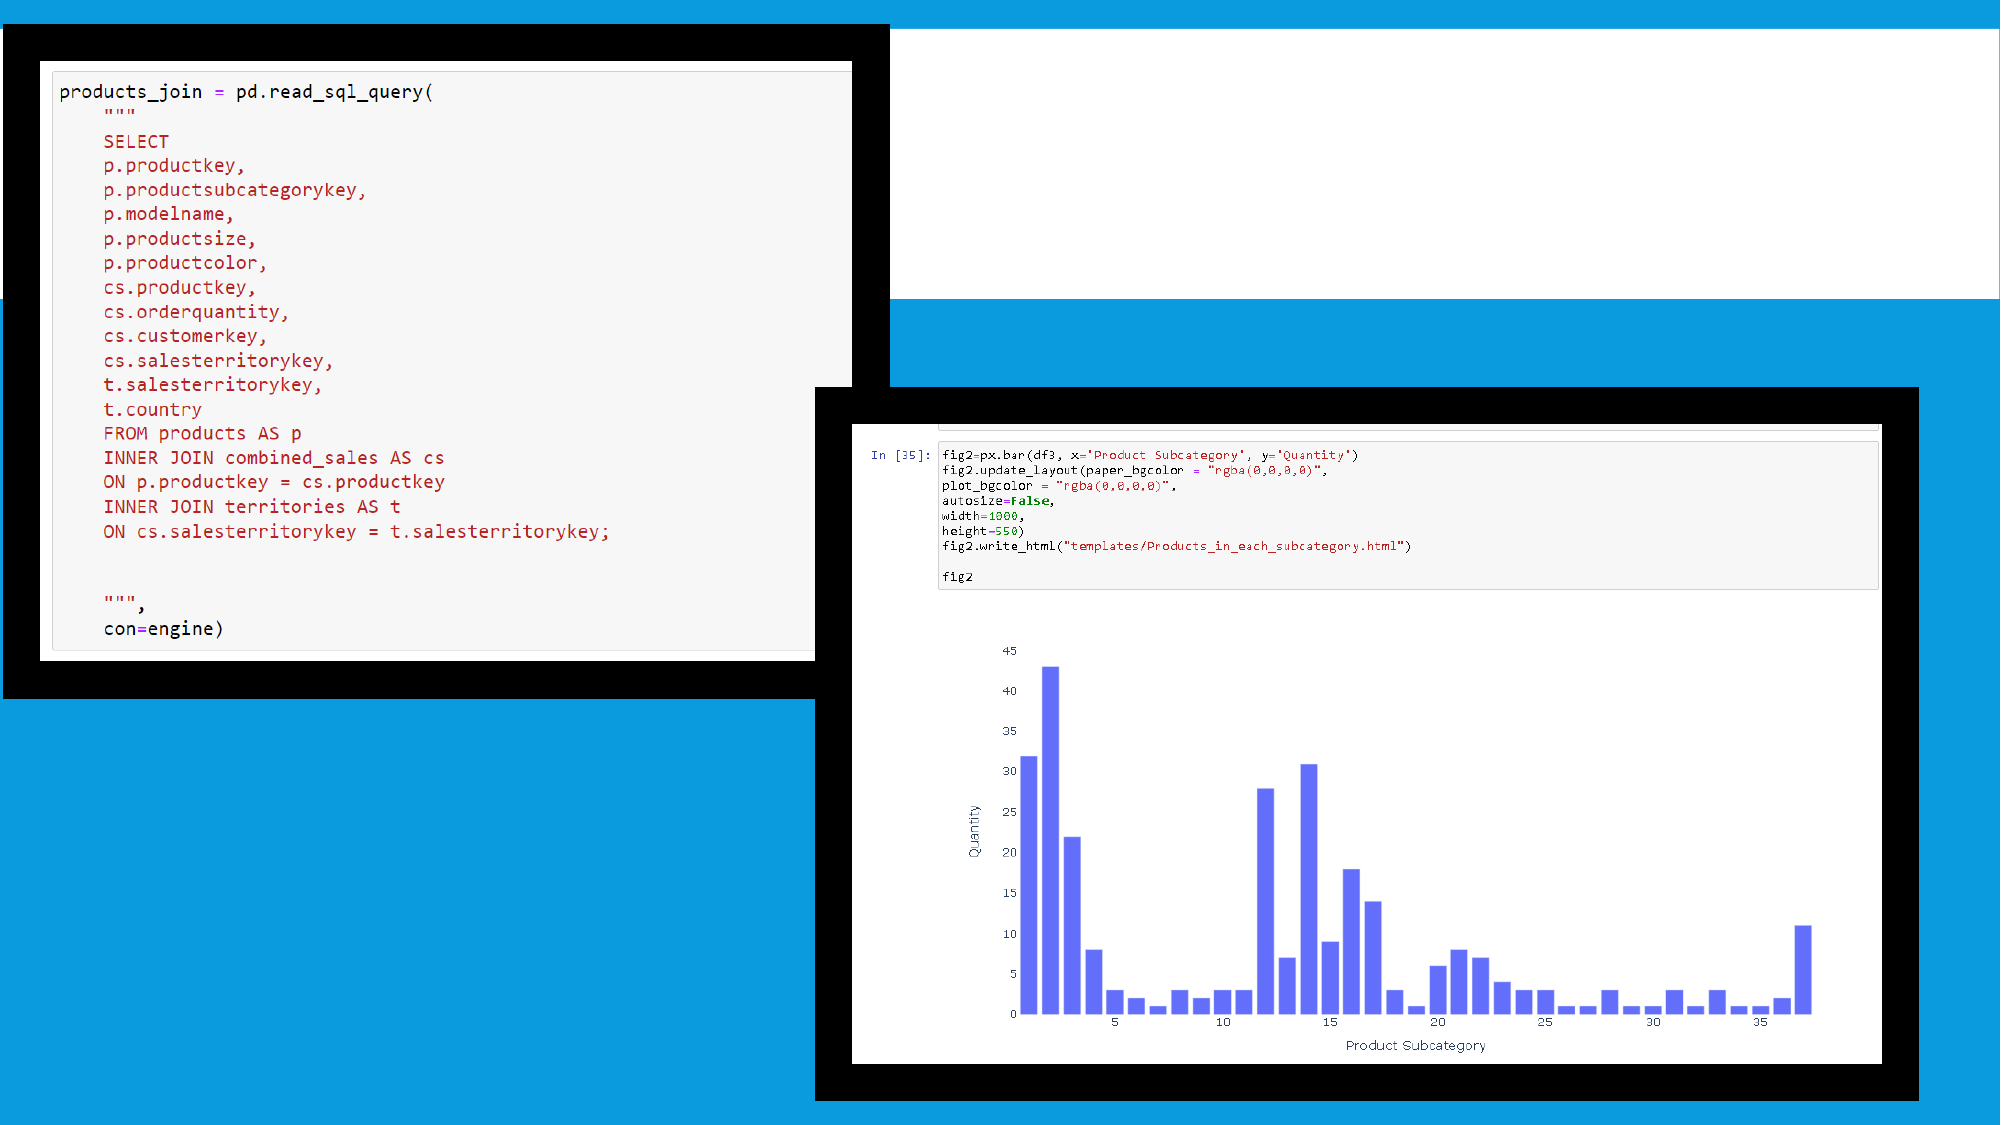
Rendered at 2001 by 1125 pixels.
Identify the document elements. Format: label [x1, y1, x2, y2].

picture [39, 60, 1882, 1064]
